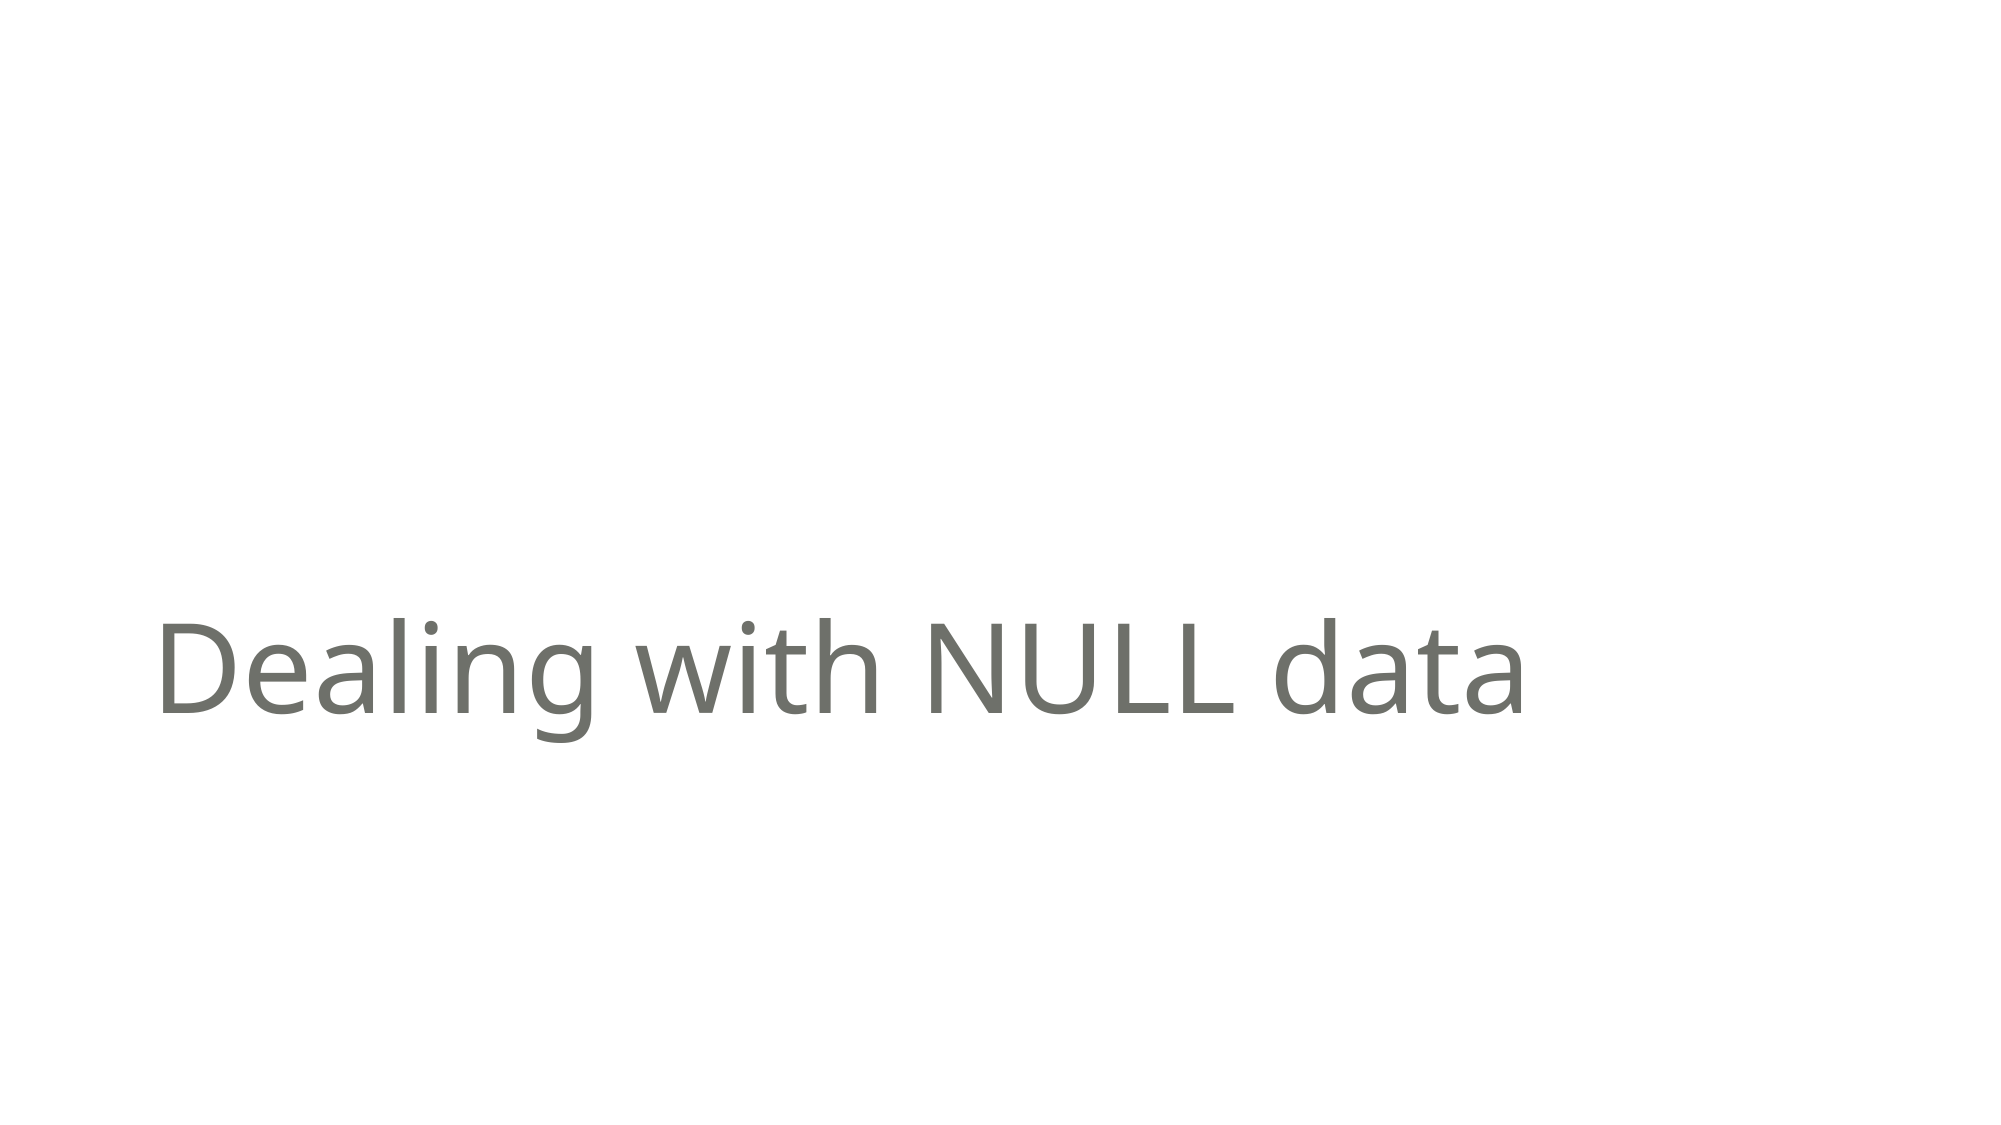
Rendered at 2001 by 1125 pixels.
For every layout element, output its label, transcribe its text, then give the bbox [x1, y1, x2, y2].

title Dealing with NULL data [136, 280, 1862, 749]
